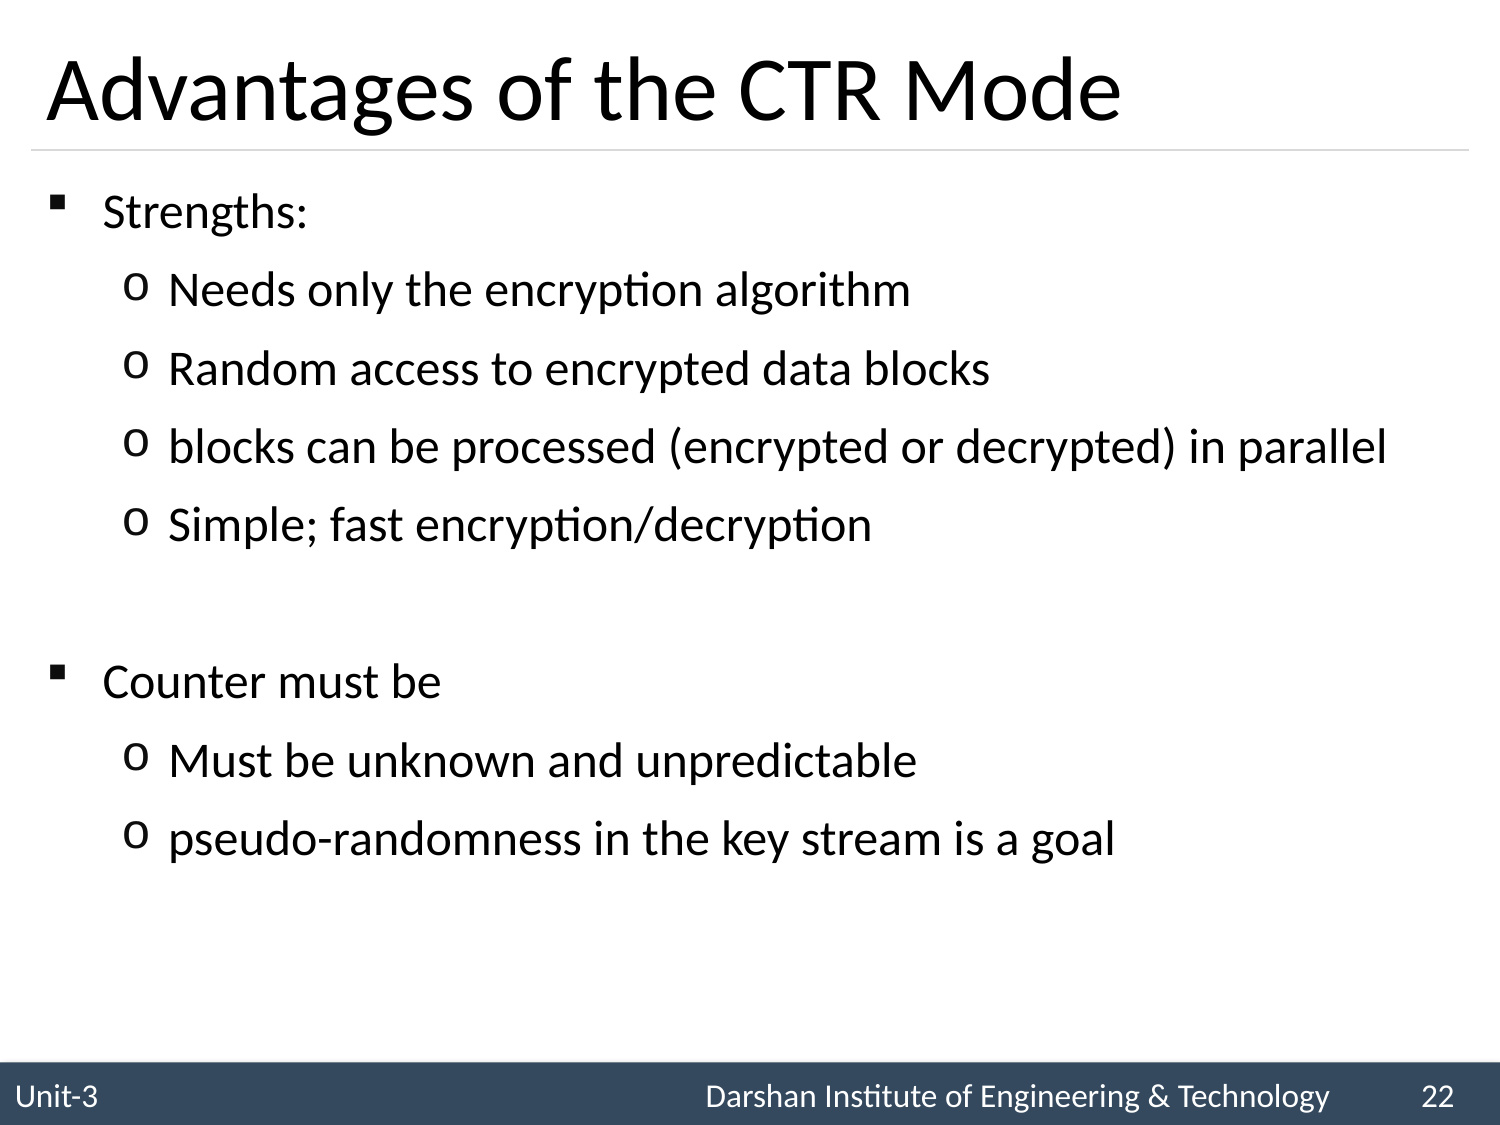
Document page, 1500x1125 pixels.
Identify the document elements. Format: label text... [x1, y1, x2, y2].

title Advantages of the CTR Mode [31, 17, 1469, 150]
list Strengths: Needs only the encryption algorithm Random access to encrypted data blocks blocks can be processed (encrypted or decrypted) in parallel Simple; fast encryption/decryption Counter must be Must be unknown and unpredictable pseudo-randomness in the key stream is a goal [31, 162, 1469, 1038]
